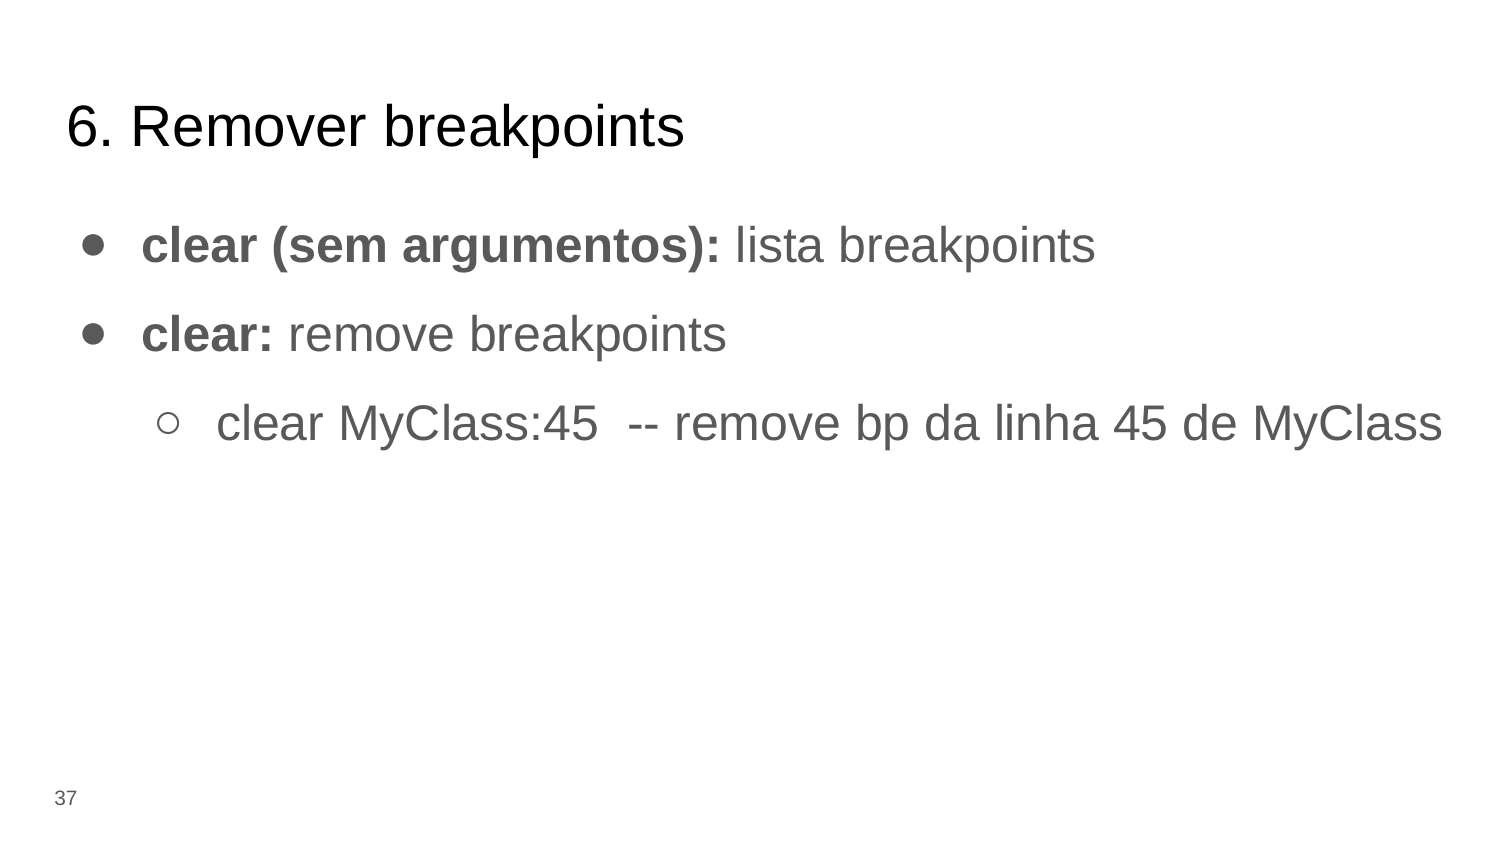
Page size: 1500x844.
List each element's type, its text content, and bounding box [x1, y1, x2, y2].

list clear (sem argumentos): lista breakpoints clear: remove breakpoints clear MyClass:45 -- remove bp da linha 45 de MyClass [51, 189, 1477, 441]
slide_number ‹#› [2, 764, 93, 830]
title 6. Remover breakpoints [51, 72, 1449, 167]
